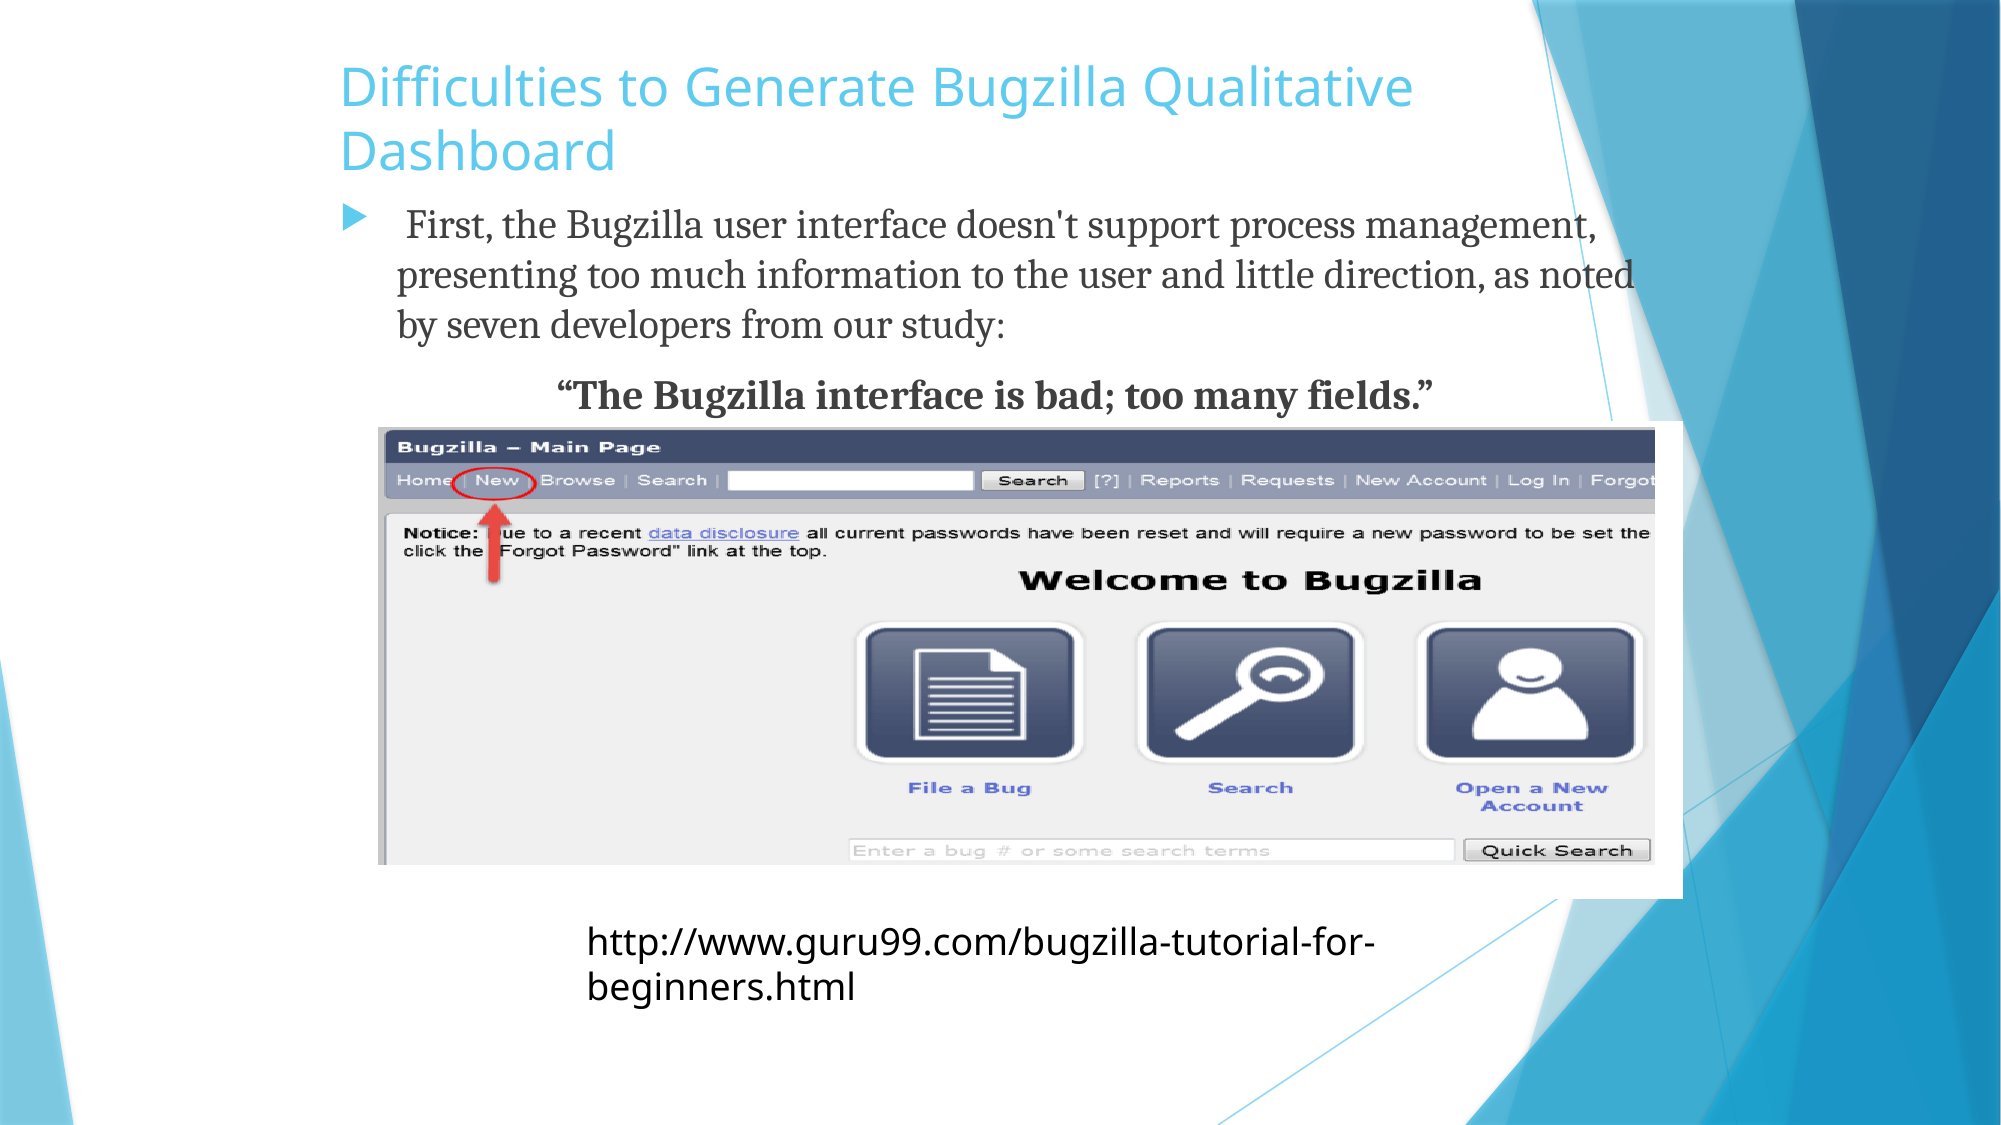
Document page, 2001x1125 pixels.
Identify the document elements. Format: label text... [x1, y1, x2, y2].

list First, the Bugzilla user interface doesn't support process management, presenting too much information to the user and little direction, as noted by seven developers from our study: “The Bugzilla interface is bad; too many fields.” [324, 189, 1675, 1005]
text_box http://www.guru99.com/bugzilla-tutorial-for-beginners.html [571, 910, 1605, 1016]
picture [371, 421, 1683, 900]
title Difficulties to Generate Bugzilla Qualitative Dashboard [324, 45, 1675, 189]
